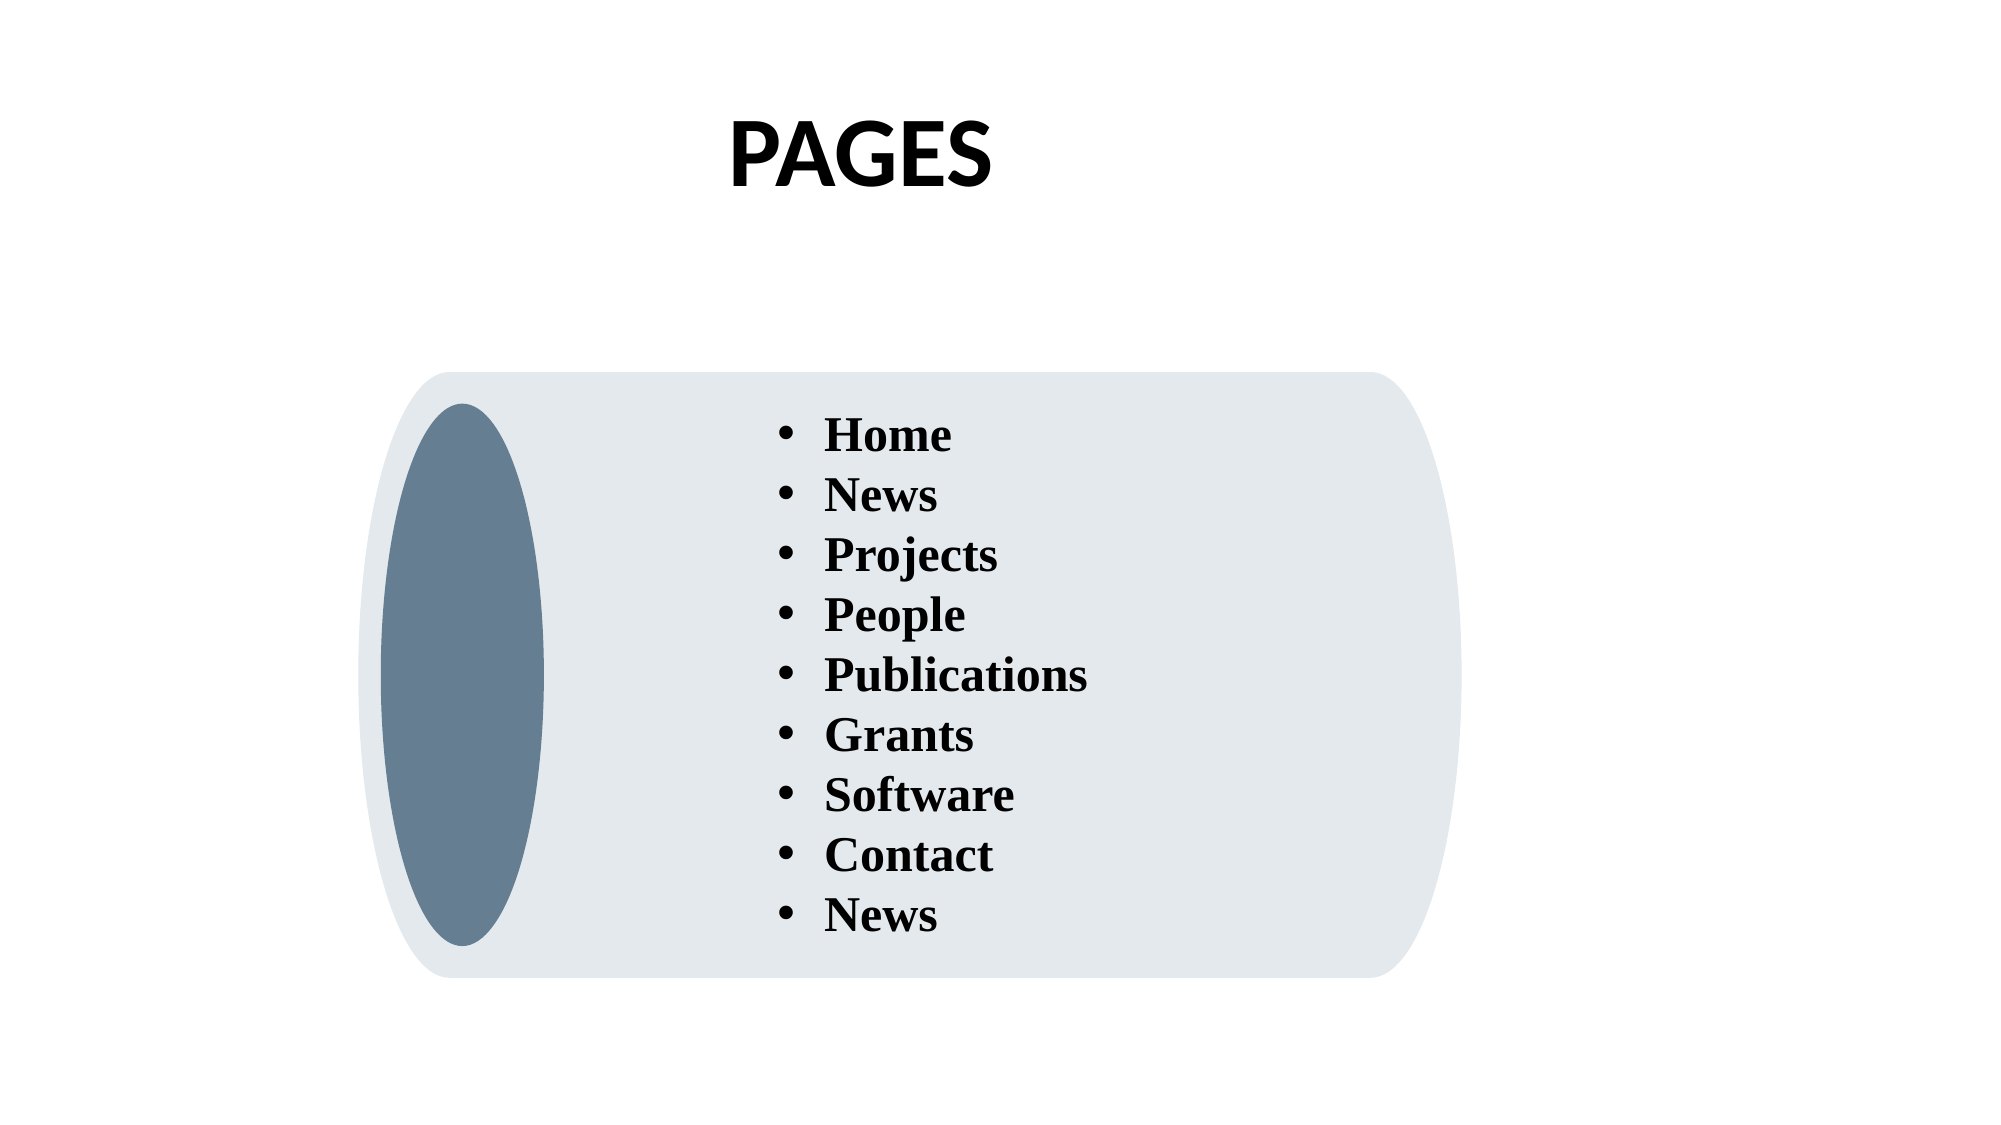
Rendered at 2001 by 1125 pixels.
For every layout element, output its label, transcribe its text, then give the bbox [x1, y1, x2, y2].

text_box PAGES [714, 78, 1106, 214]
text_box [358, 371, 1462, 978]
